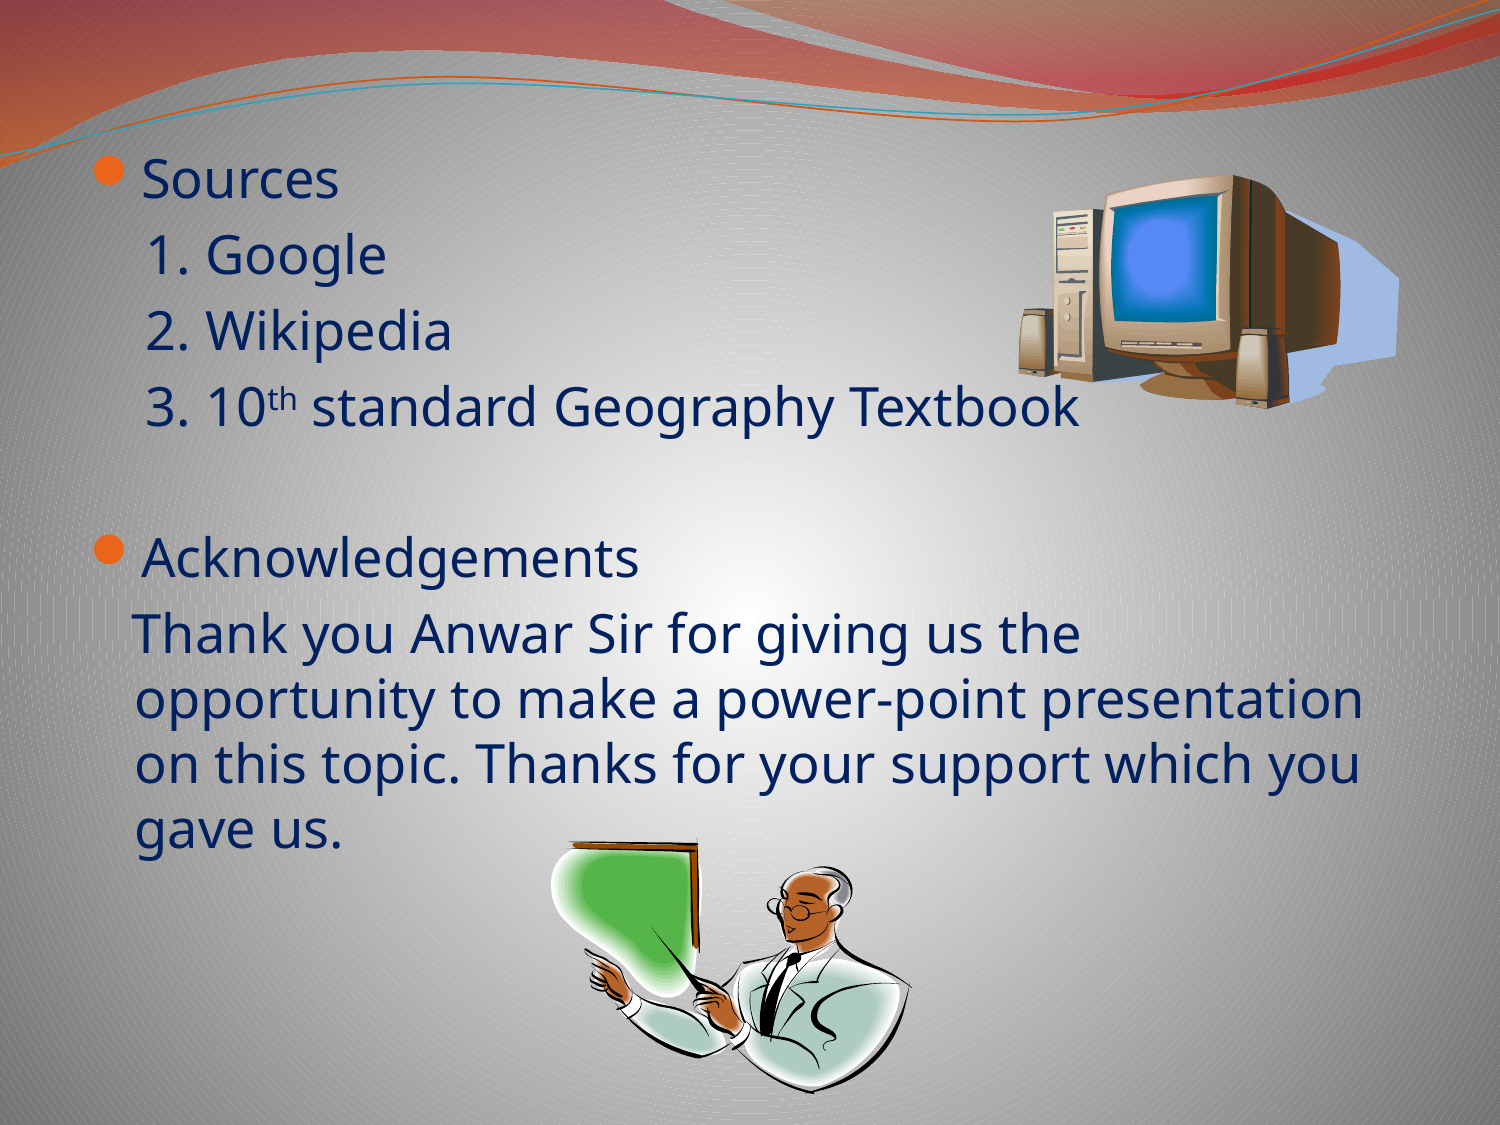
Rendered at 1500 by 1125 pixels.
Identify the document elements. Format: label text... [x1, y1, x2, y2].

picture [1018, 174, 1400, 410]
list Sources 1. Google 2. Wikipedia 3. 10th standard Geography Textbook Acknowledgements Thank you Anwar Sir for giving us the opportunity to make a power-point presentation on this topic. Thanks for your support which you gave us. [75, 137, 1425, 1038]
picture [549, 837, 913, 1095]
